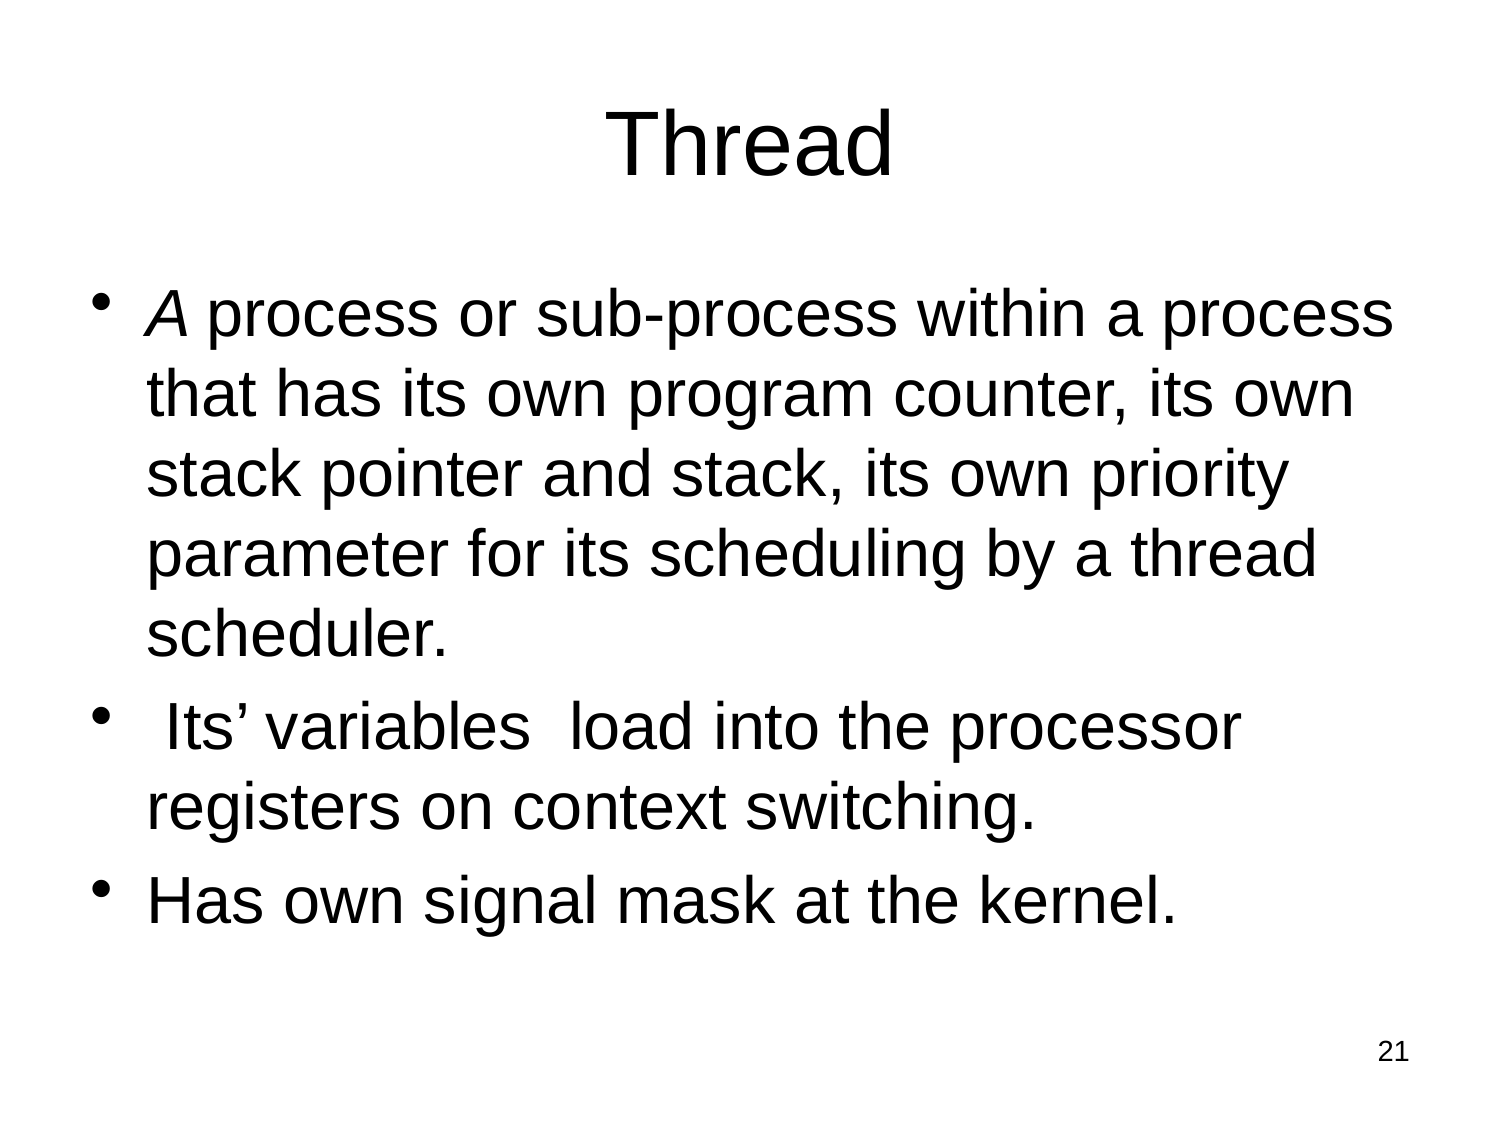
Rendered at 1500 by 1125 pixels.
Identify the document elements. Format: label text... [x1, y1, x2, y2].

title Thread [74, 44, 1426, 233]
slide_number 21 [1074, 1024, 1426, 1103]
list A process or sub-process within a process that has its own program counter, its own stack pointer and stack, its own priority parameter for its scheduling by a thread scheduler. Its’ variables load into the processor registers on context switching. Has own signal mask at the kernel. [74, 262, 1426, 1006]
